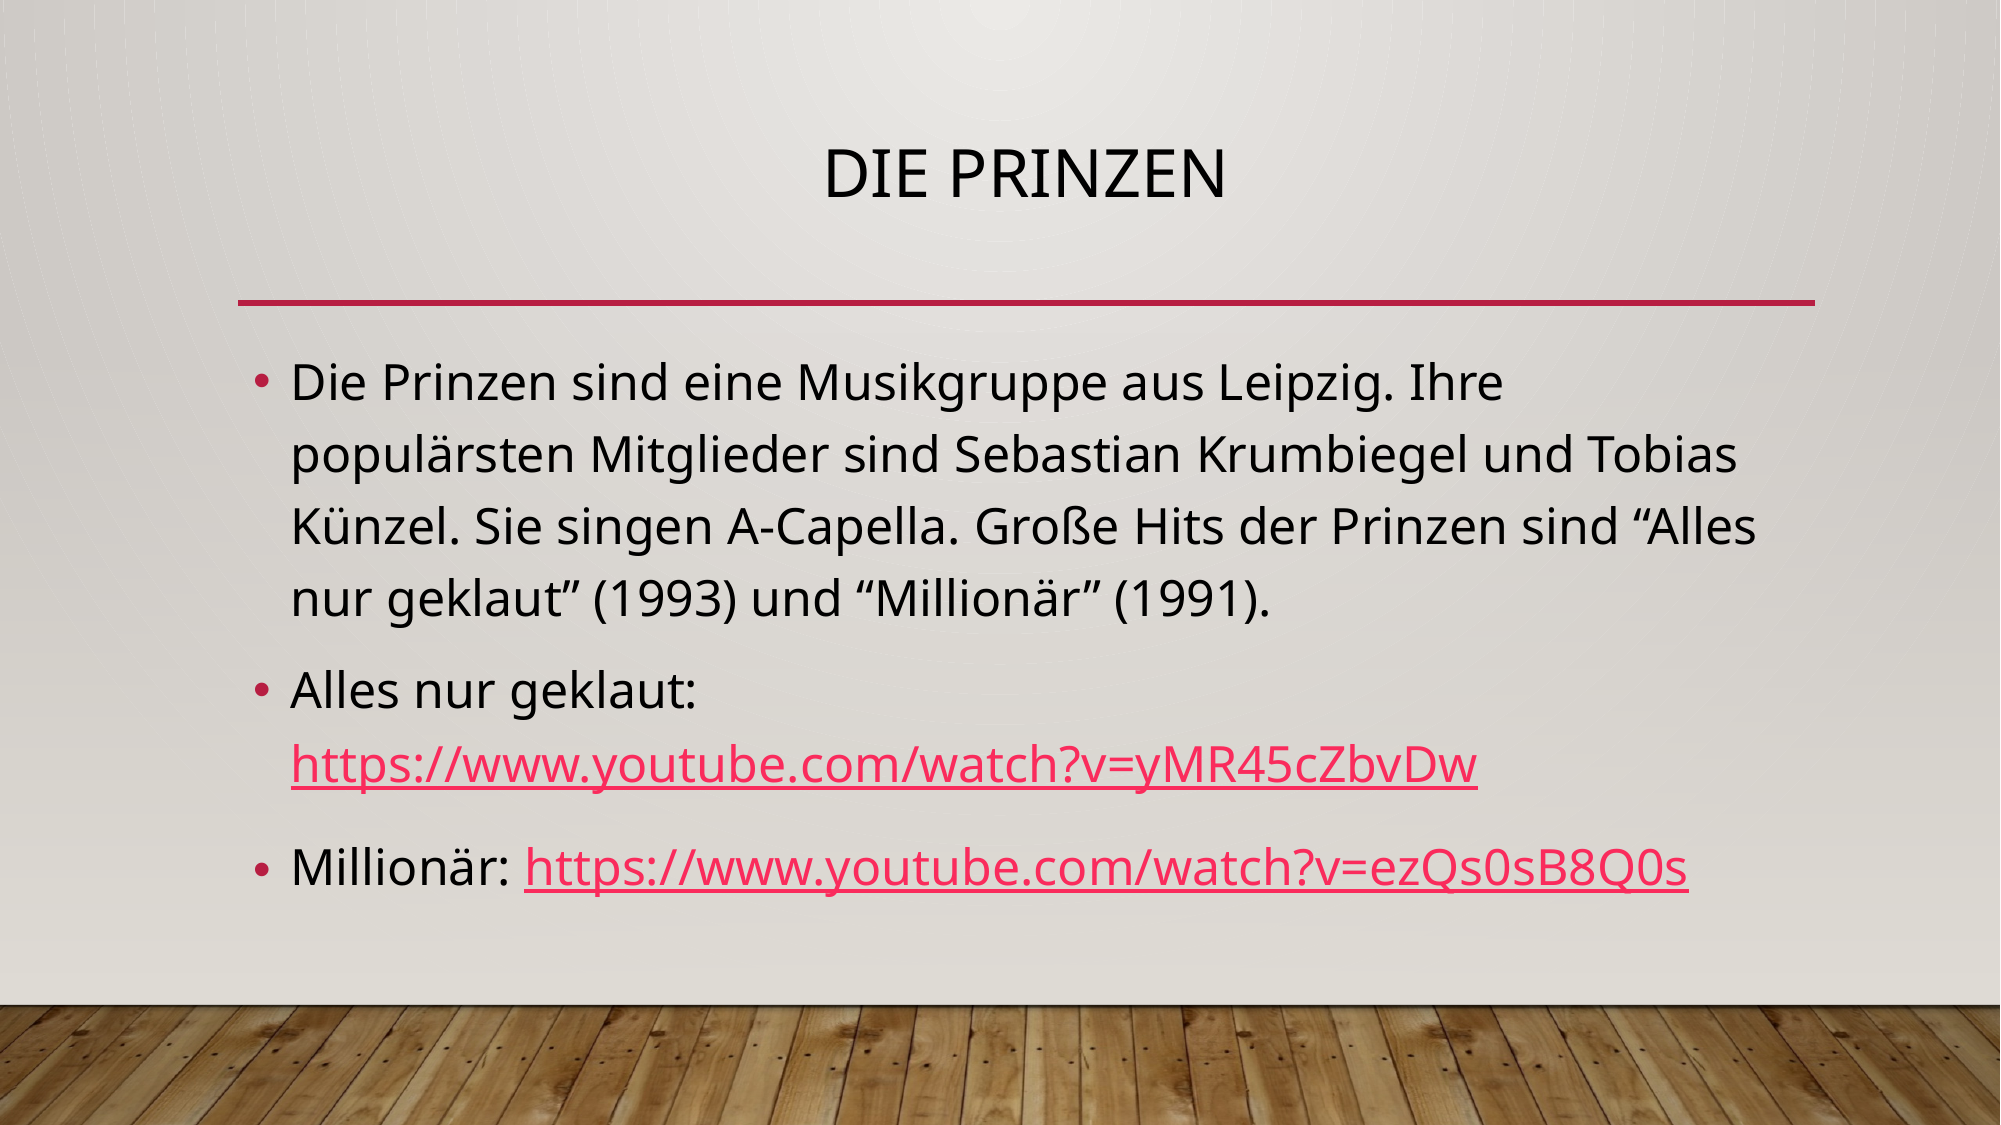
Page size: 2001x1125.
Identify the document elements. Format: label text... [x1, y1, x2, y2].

title Die Prinzen [238, 131, 1814, 305]
list Die Prinzen sind eine Musikgruppe aus Leipzig. Ihre populärsten Mitglieder sind Sebastian Krumbiegel und Tobias Künzel. Sie singen A-Capella. Große Hits der Prinzen sind “Alles nur geklaut” (1993) und “Millionär” (1991). Alles nur geklaut: https://www.youtube.com/watch?v=yMR45cZbvDw Millionär: https://www.youtube.com/watch?v=ezQs0sB8Q0s [238, 330, 1814, 897]
picture [0, 1005, 2000, 1125]
